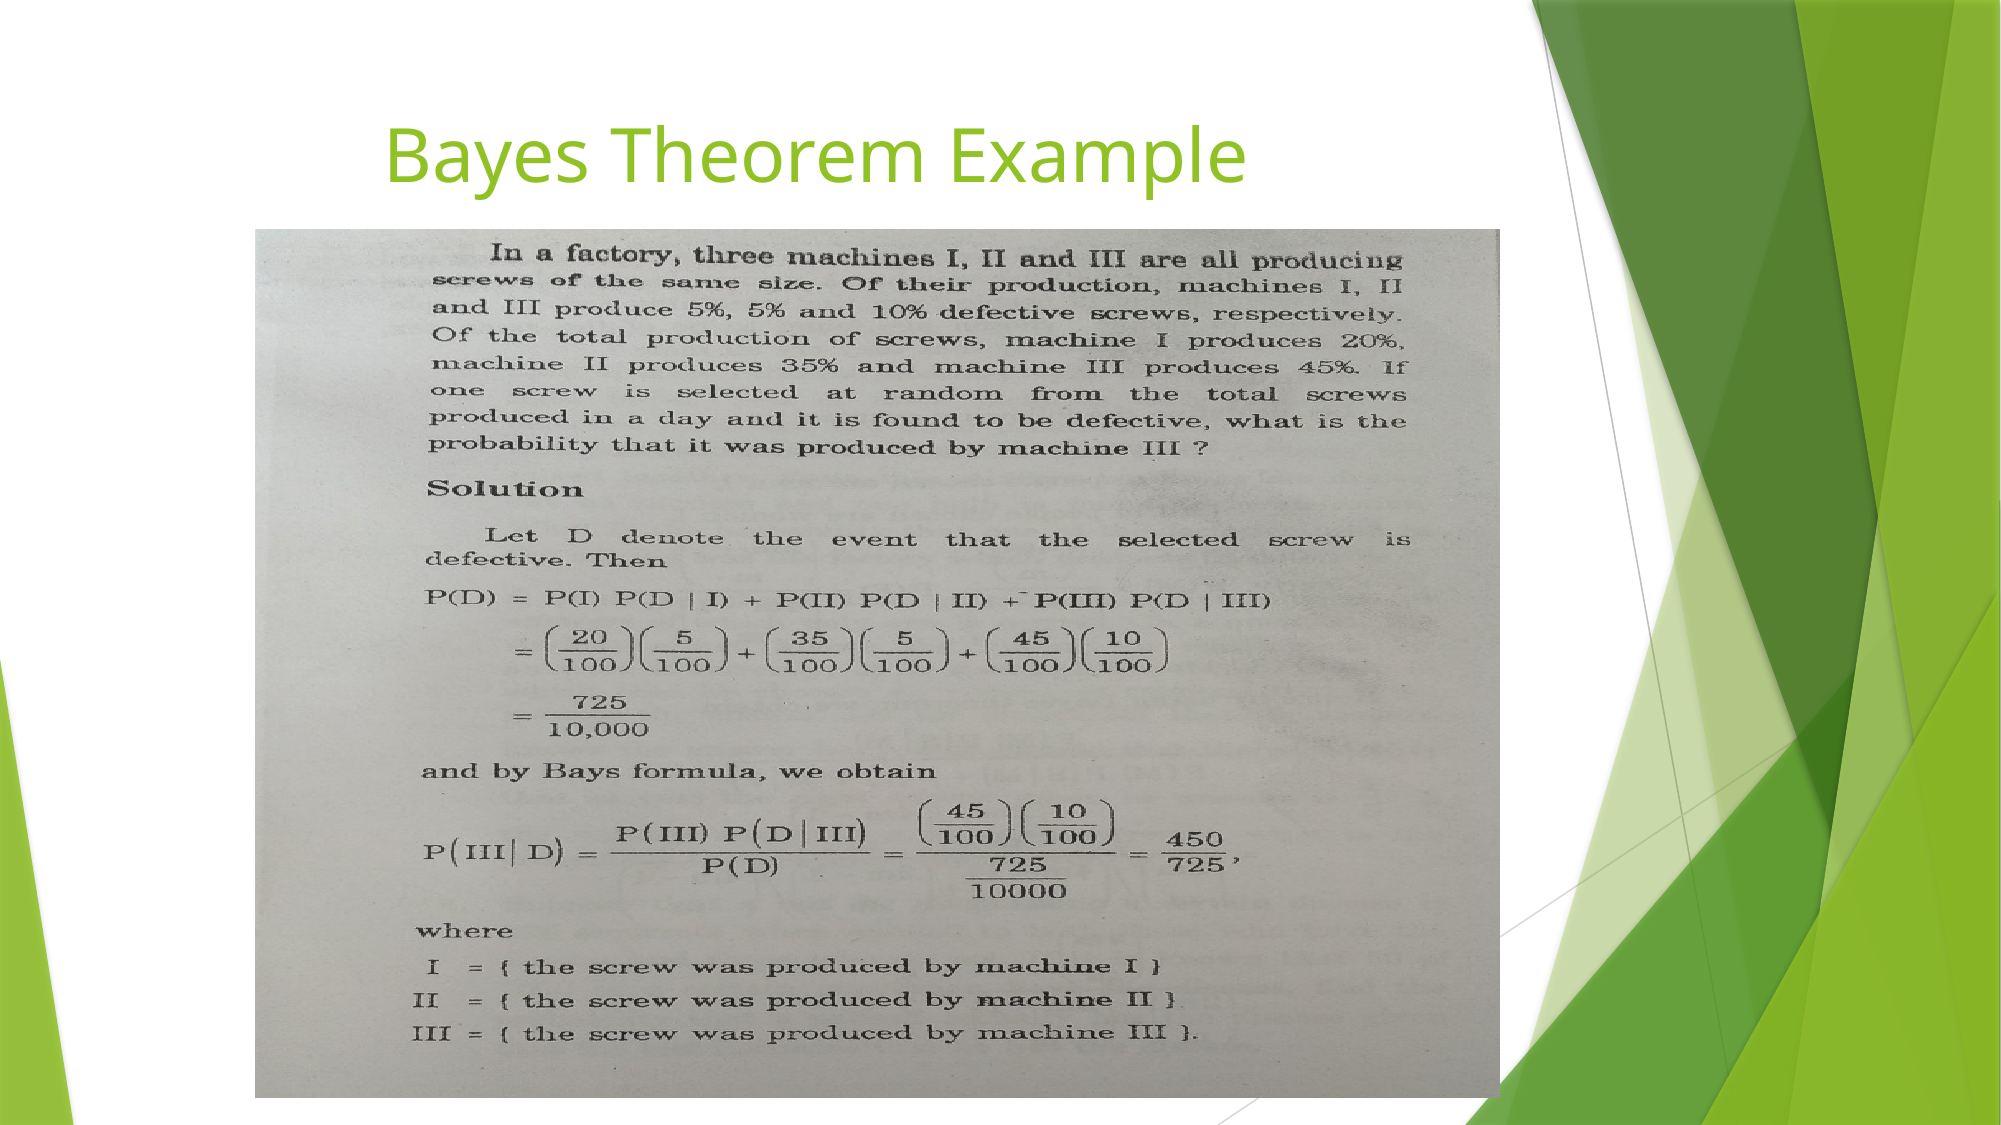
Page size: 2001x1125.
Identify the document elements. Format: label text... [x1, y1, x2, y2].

title Bayes Theorem Example [111, 99, 1522, 317]
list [254, 228, 1501, 1098]
